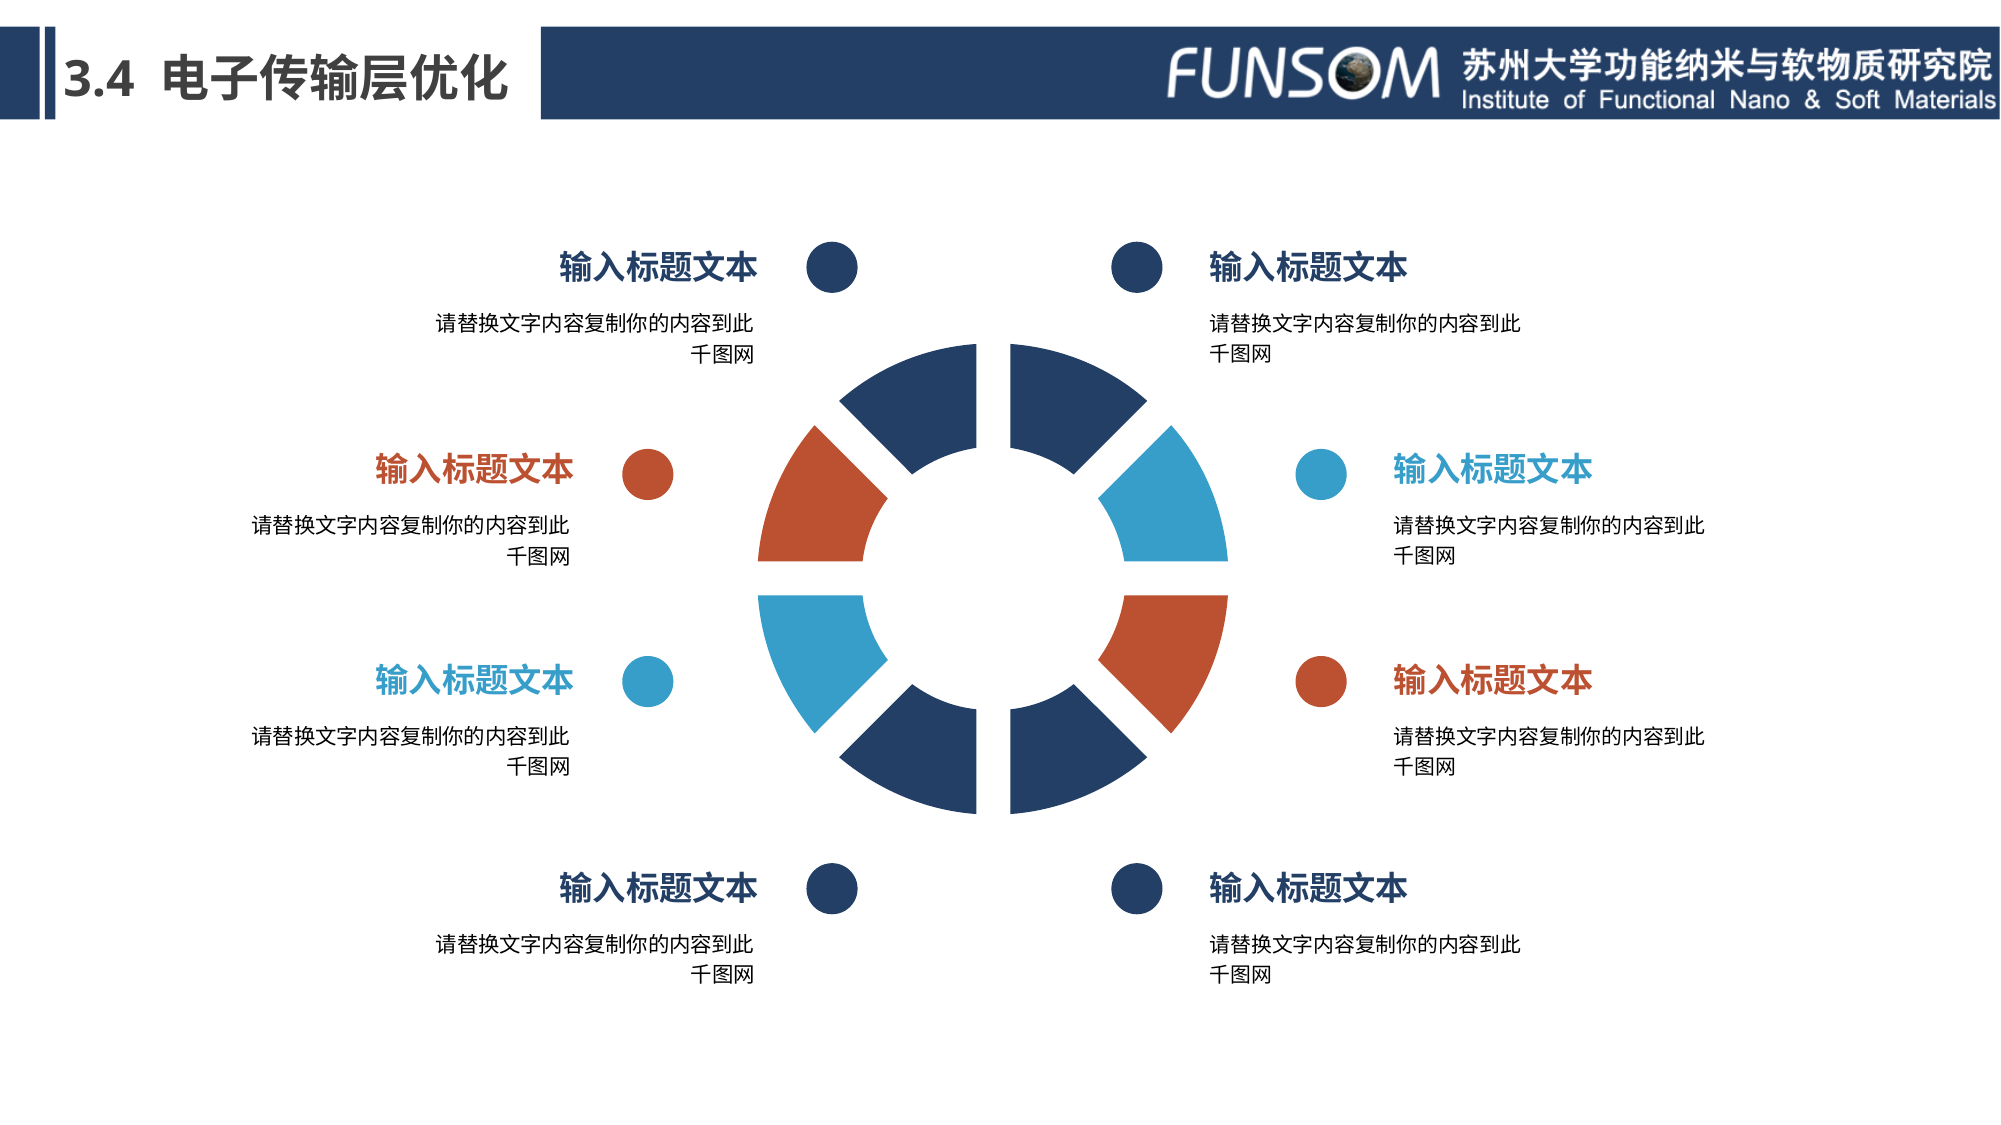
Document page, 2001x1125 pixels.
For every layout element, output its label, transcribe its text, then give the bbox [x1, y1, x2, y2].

text_box [1294, 447, 1346, 502]
text_box 3.4 电子传输层优化 [48, 26, 539, 114]
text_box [435, 242, 807, 382]
text_box [807, 862, 859, 916]
text_box [1294, 654, 1346, 709]
text_box [1110, 240, 1162, 294]
text_box [807, 240, 859, 294]
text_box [435, 862, 807, 1003]
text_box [251, 444, 623, 584]
text_box [623, 654, 675, 709]
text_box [1346, 655, 1778, 795]
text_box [1162, 862, 1594, 1003]
picture [1155, 27, 1998, 120]
text_box [1110, 862, 1162, 916]
text_box [623, 447, 675, 502]
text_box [757, 343, 1228, 815]
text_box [1346, 444, 1778, 584]
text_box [251, 655, 623, 795]
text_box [1162, 242, 1594, 382]
